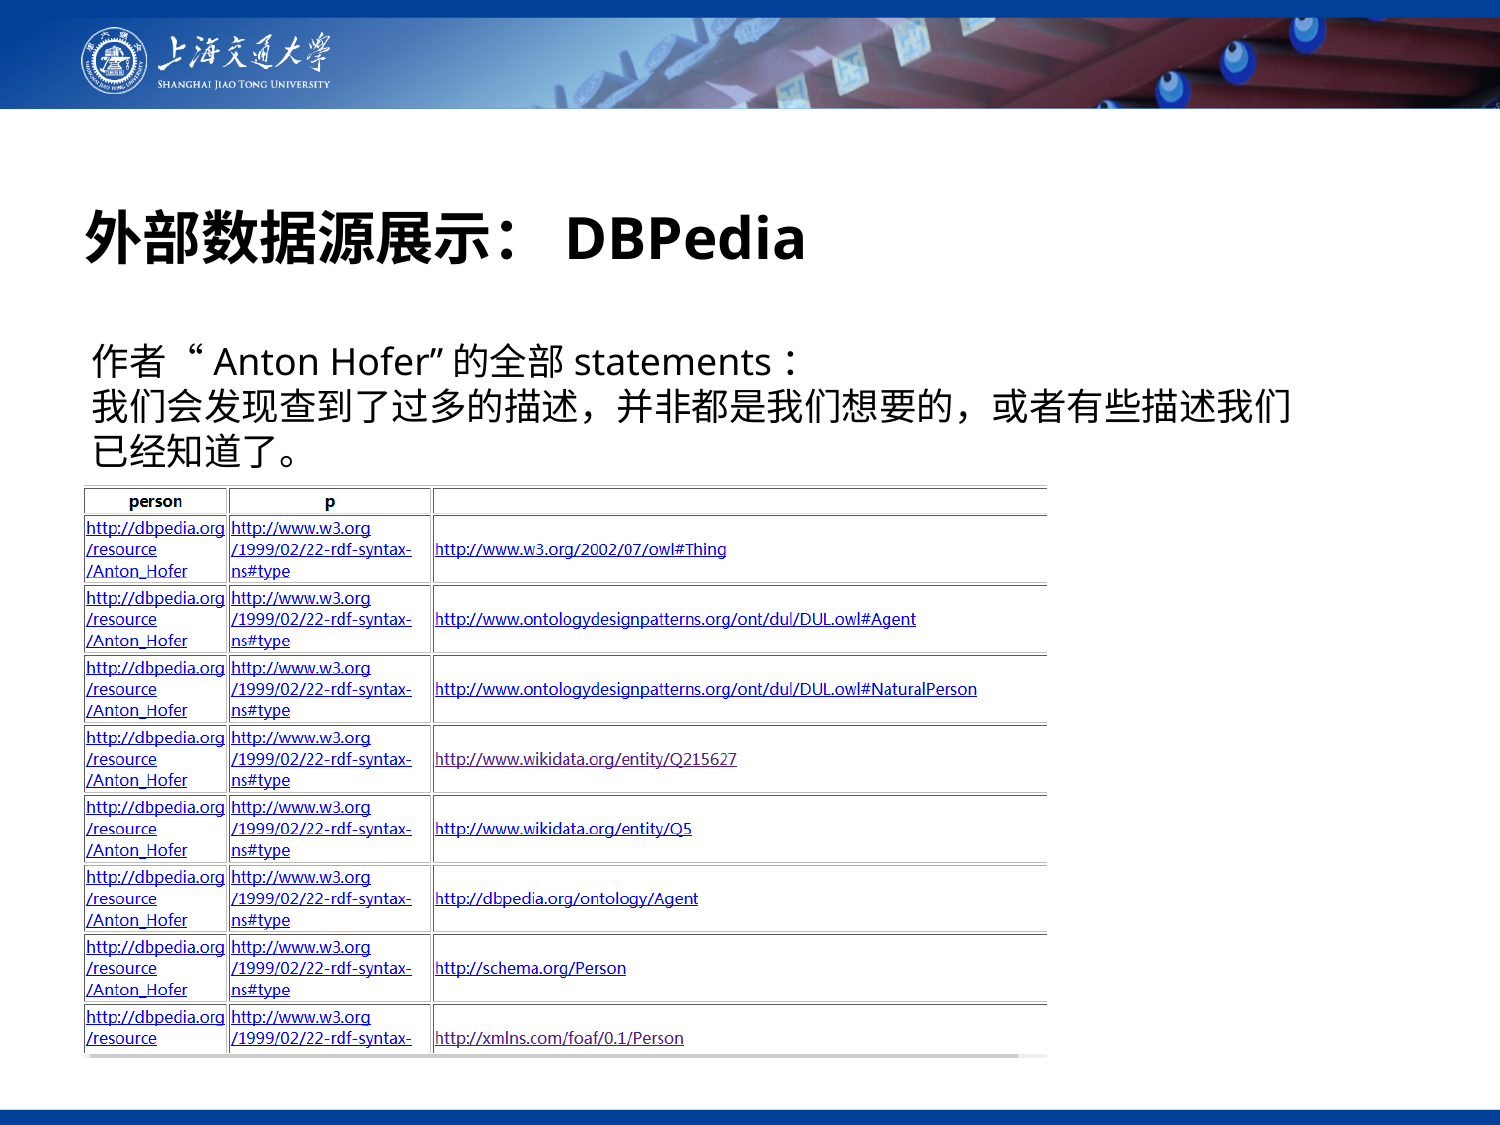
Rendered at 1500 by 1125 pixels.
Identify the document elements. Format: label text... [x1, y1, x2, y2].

picture [83, 482, 1047, 1059]
text_box 外部数据源展示：DBPedia [77, 193, 816, 279]
text_box 作者“Anton Hofer”的全部statements： 我们会发现查到了过多的描述，并非都是我们想要的，或者有些描述我们已经知道了。 [84, 330, 1320, 481]
picture [0, 18, 1500, 109]
